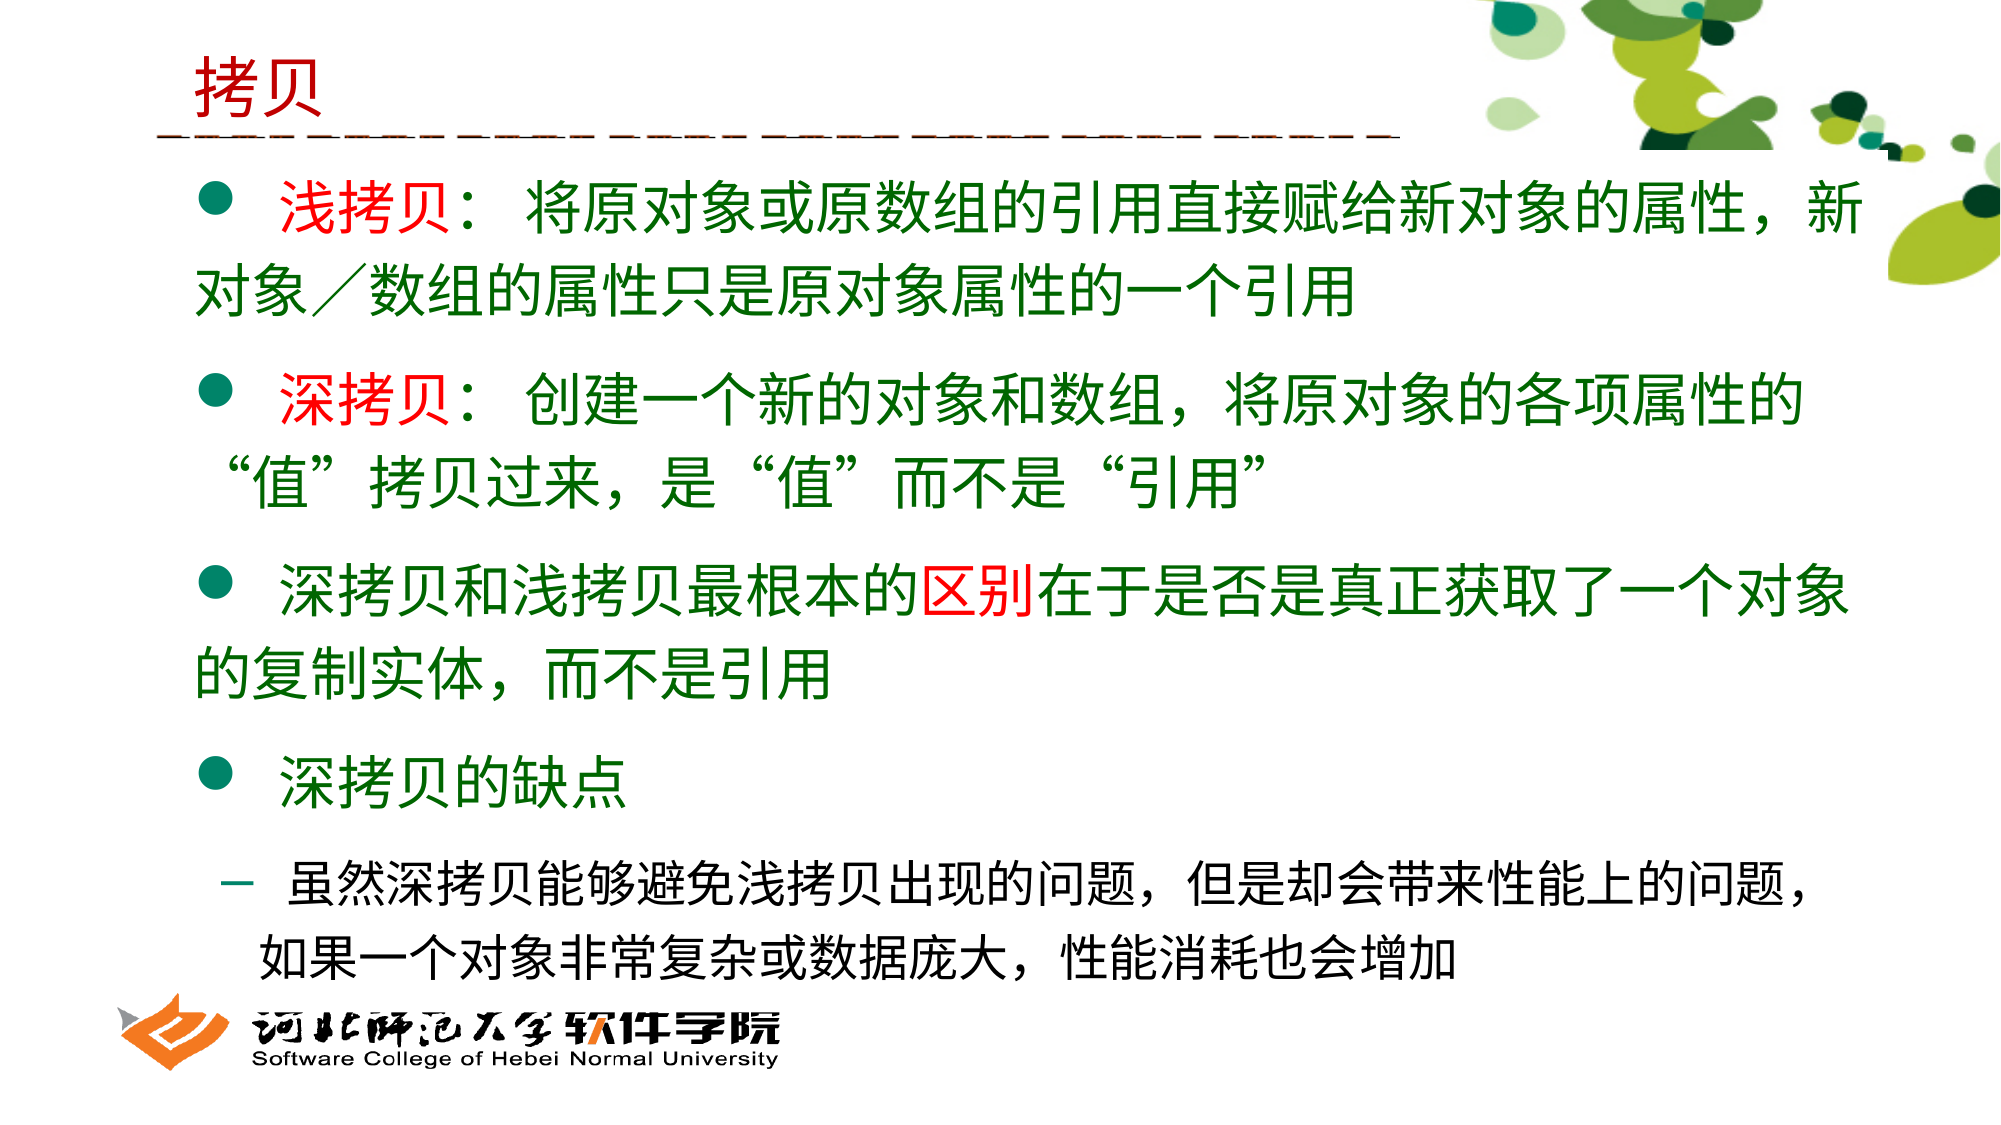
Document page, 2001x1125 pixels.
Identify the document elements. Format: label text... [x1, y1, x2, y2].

list 浅拷贝： 将原对象或原数组的引用直接赋给新对象的属性，新对象／数组的属性只是原对象属性的一个引用 深拷贝： 创建一个新的对象和数组，将原对象的各项属性的“值”拷贝过来，是“值”而不是“引用” 深拷贝和浅拷贝最根本的区别在于是否是真正获取了一个对象的复制实体，而不是引用 深拷贝的缺点 虽然深拷贝能够避免浅拷贝出现的问题，但是却会带来性能上的问题，如果一个对象非常复杂或数据庞大，性能消耗也会增加 [178, 150, 1888, 1013]
picture [0, 0, 2001, 1125]
list 拷贝 [178, 38, 1523, 120]
